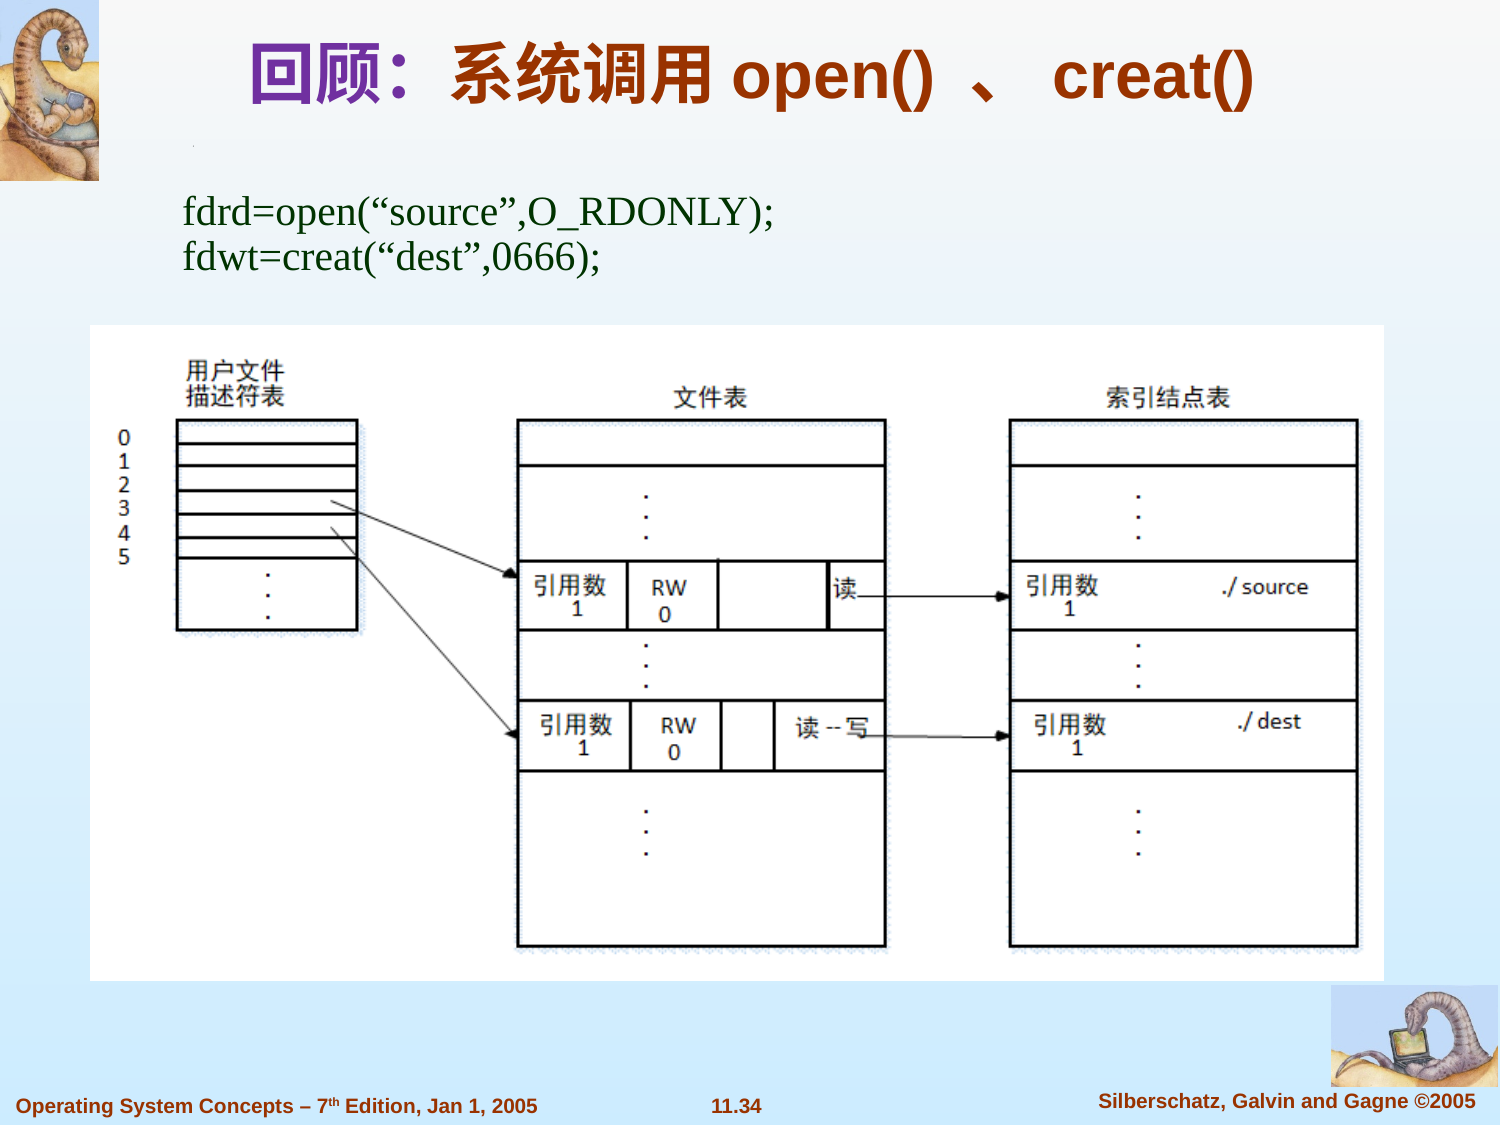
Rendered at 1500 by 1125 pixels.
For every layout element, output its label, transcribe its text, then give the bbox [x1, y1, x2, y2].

text_box fdrd=open(“source”,O_RDONLY); fdwt=creat(“dest”,0666); [167, 181, 1353, 287]
text_box 回顾：系统调用open() 、creat() [90, 19, 1416, 120]
picture [1331, 985, 1498, 1087]
picture [90, 325, 1384, 981]
picture [0, 0, 99, 181]
